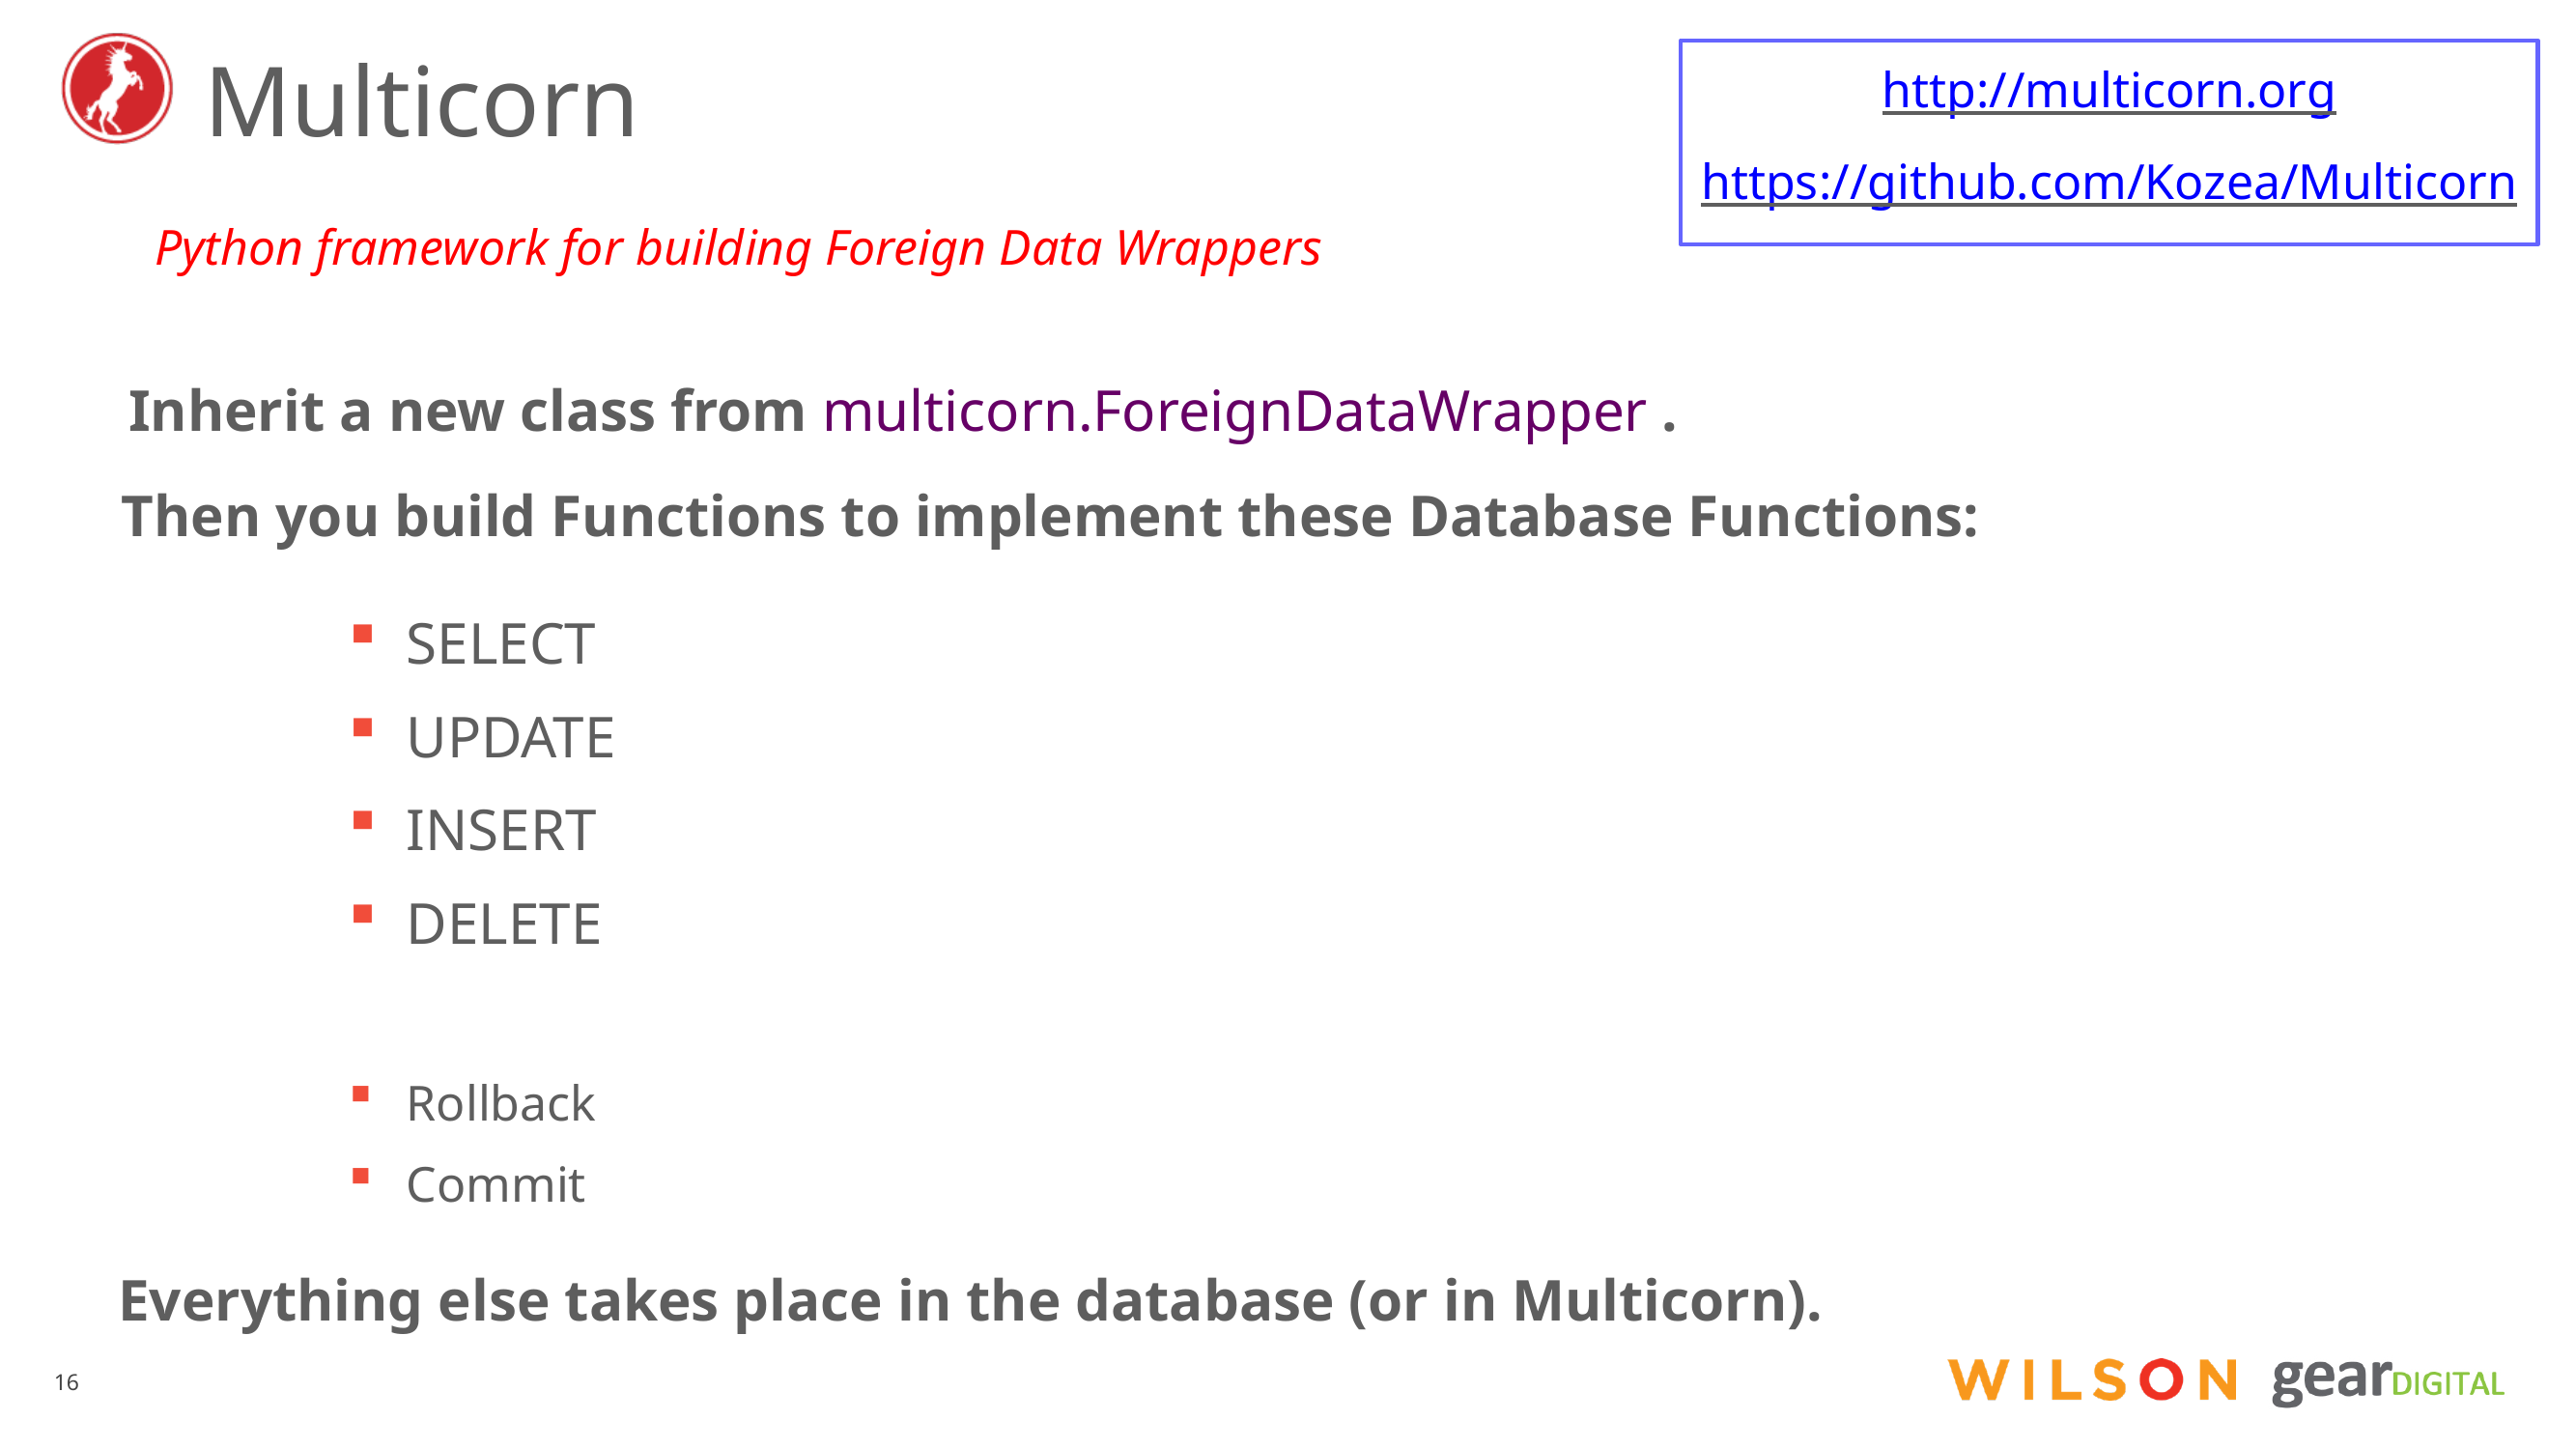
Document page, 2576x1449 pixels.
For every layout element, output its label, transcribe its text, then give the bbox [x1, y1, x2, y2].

text_box SELECT UPDATE INSERT DELETE Rollback Commit [342, 588, 750, 1223]
picture [38, 13, 189, 168]
slide_number 16 [52, 1368, 82, 1396]
picture [1947, 1358, 2236, 1401]
list http://multicorn.org https://github.com/Kozea/Multicorn [1679, 39, 2540, 246]
picture [2260, 1342, 2514, 1420]
list Python framework for building Foreign Data Wrappers [148, 198, 2456, 313]
title Multicorn [203, 40, 1642, 168]
text_box Then you build Functions to implement these Database Functions: [113, 472, 1988, 556]
text_box Inherit a new class from multicorn.ForeignDataWrapper . [120, 366, 1686, 451]
text_box Everything else takes place in the database (or in Multicorn). [110, 1256, 1831, 1341]
